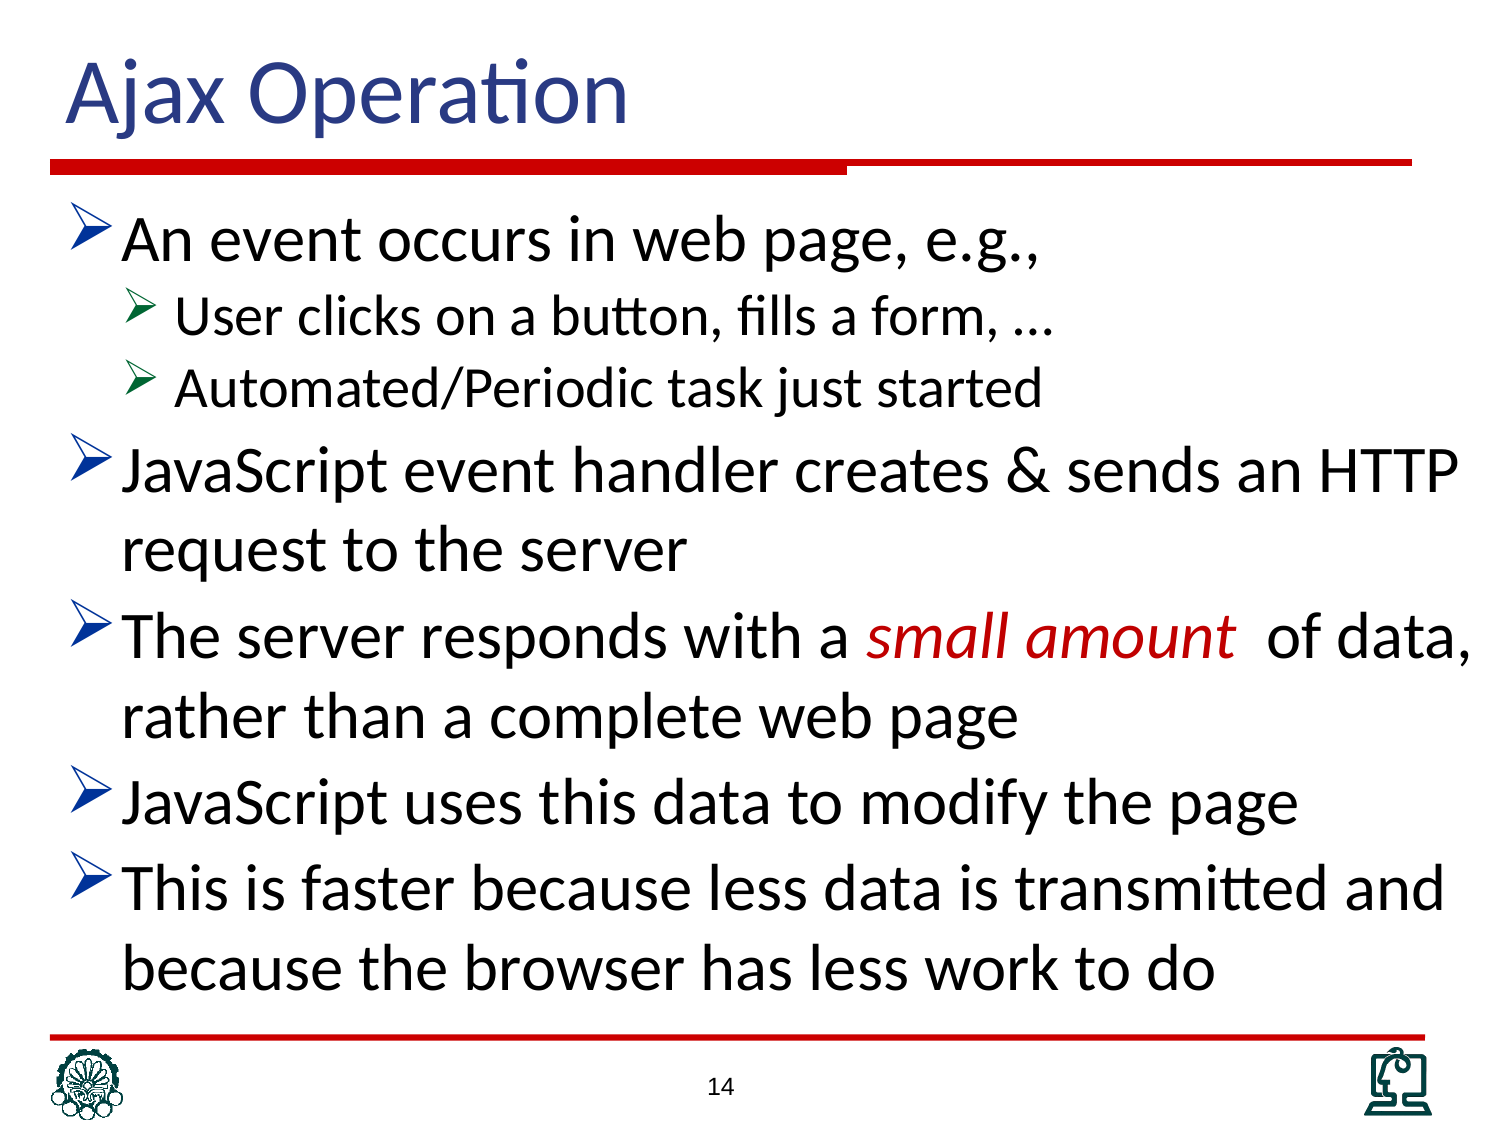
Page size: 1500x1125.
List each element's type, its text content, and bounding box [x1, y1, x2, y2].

picture [50, 1047, 125, 1122]
slide_number 14 [649, 1062, 751, 1103]
title Ajax Operation [49, 24, 1438, 151]
list An event occurs in web page, e.g., User clicks on a button, fills a form, … Automated/Periodic task just started JavaScript event handler creates & sends an HTTP request to the server The server responds with a small amount of data, rather than a complete web page JavaScript uses this data to modify the page This is faster because less data is transmitted and because the browser has less work to do [49, 187, 1500, 1038]
picture [1362, 1045, 1438, 1119]
